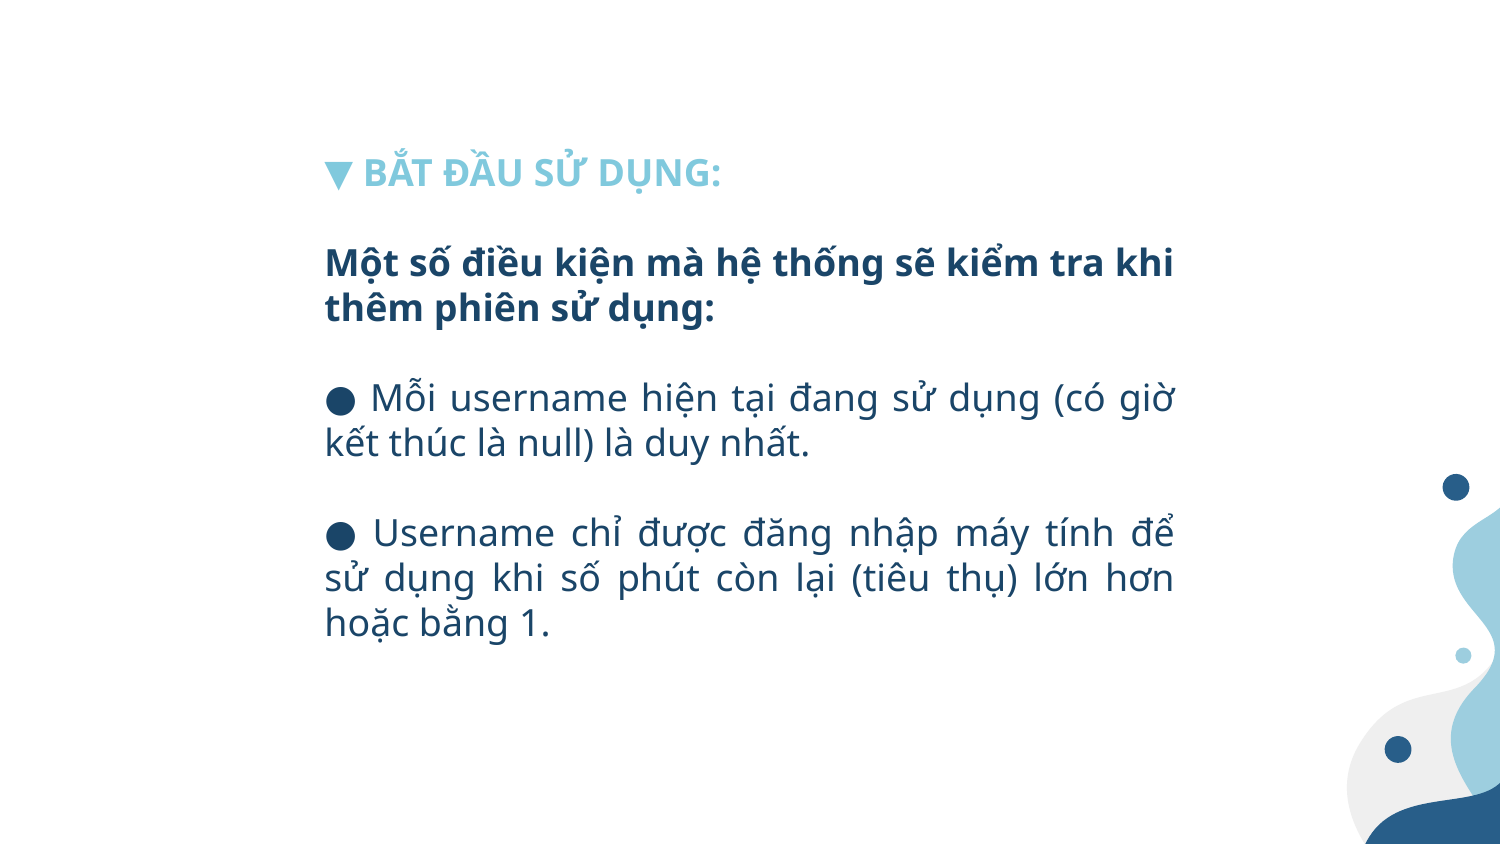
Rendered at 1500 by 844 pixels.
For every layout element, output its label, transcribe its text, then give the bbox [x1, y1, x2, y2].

text_box ▼ BẮT ĐẦU SỬ DỤNG: Một số điều kiện mà hệ thống sẽ kiểm tra khi thêm phiên sử dụng: ● Mỗi username hiện tại đang sử dụng (có giờ kết thúc là null) là duy nhất. ● Username chỉ được đăng nhập máy tính để sử dụng khi số phút còn lại (tiêu thụ) lớn hơn hoặc bằng 1. [309, 141, 1191, 697]
